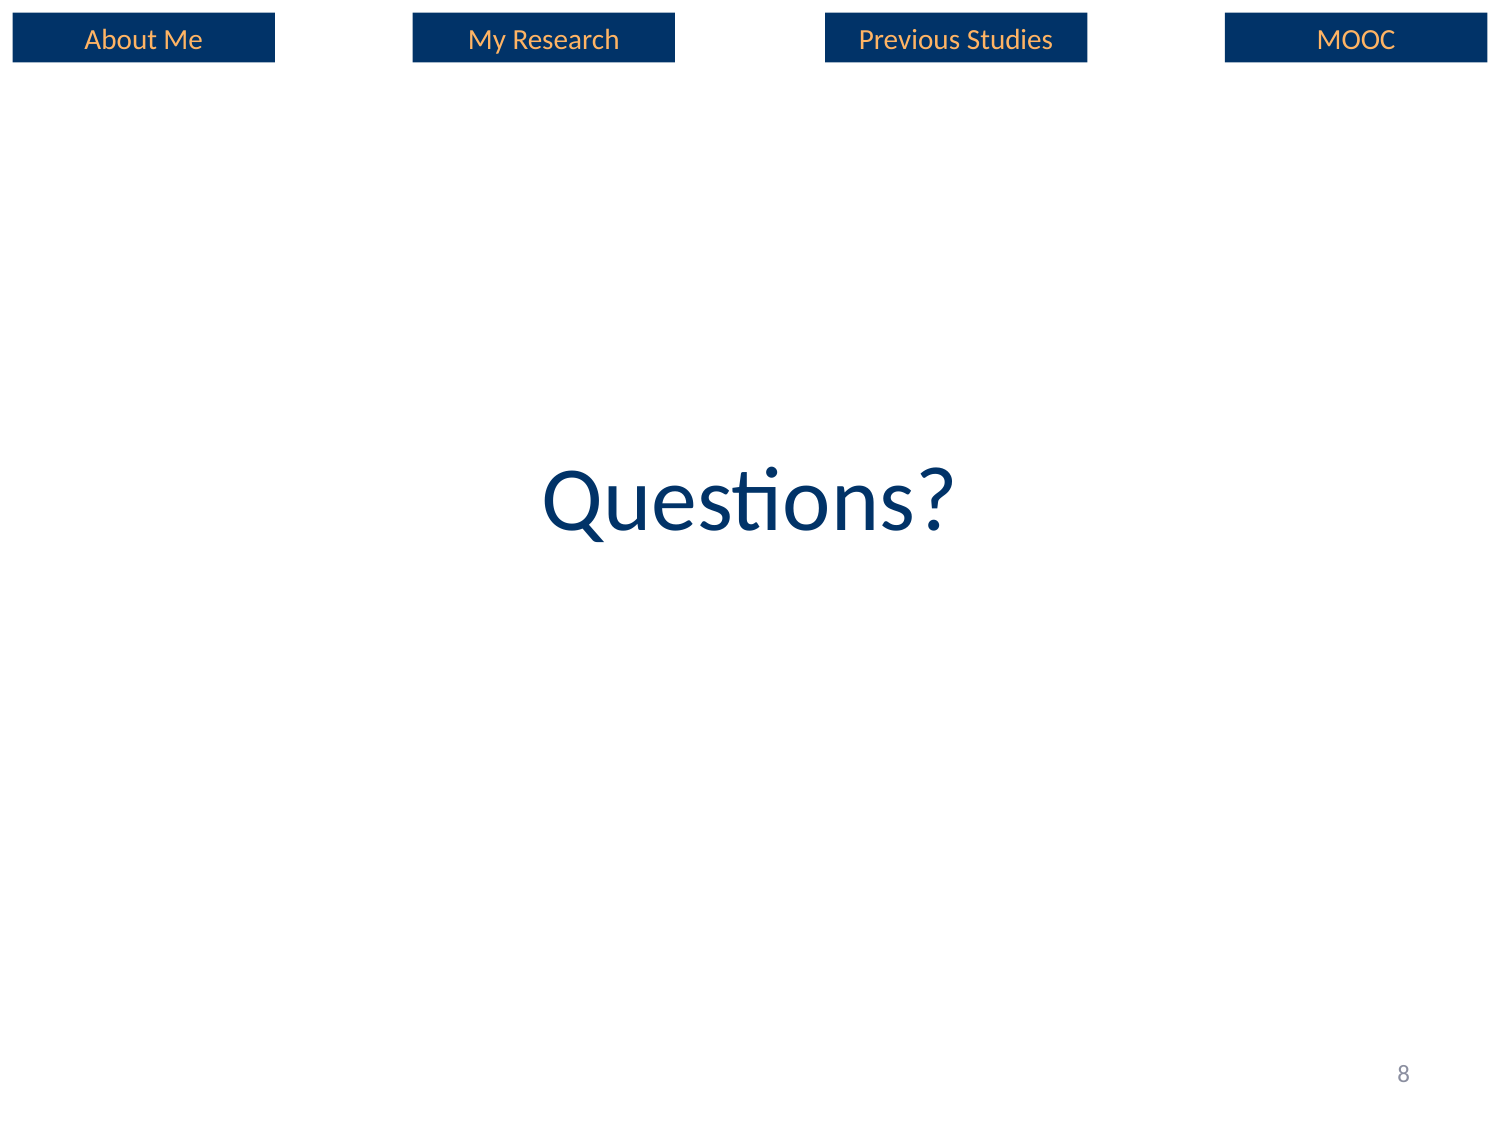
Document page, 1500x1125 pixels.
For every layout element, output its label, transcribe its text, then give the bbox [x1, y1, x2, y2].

slide_number 8 [1074, 1042, 1425, 1103]
title Questions? [74, 399, 1426, 588]
text_box [0, 0, 1500, 75]
